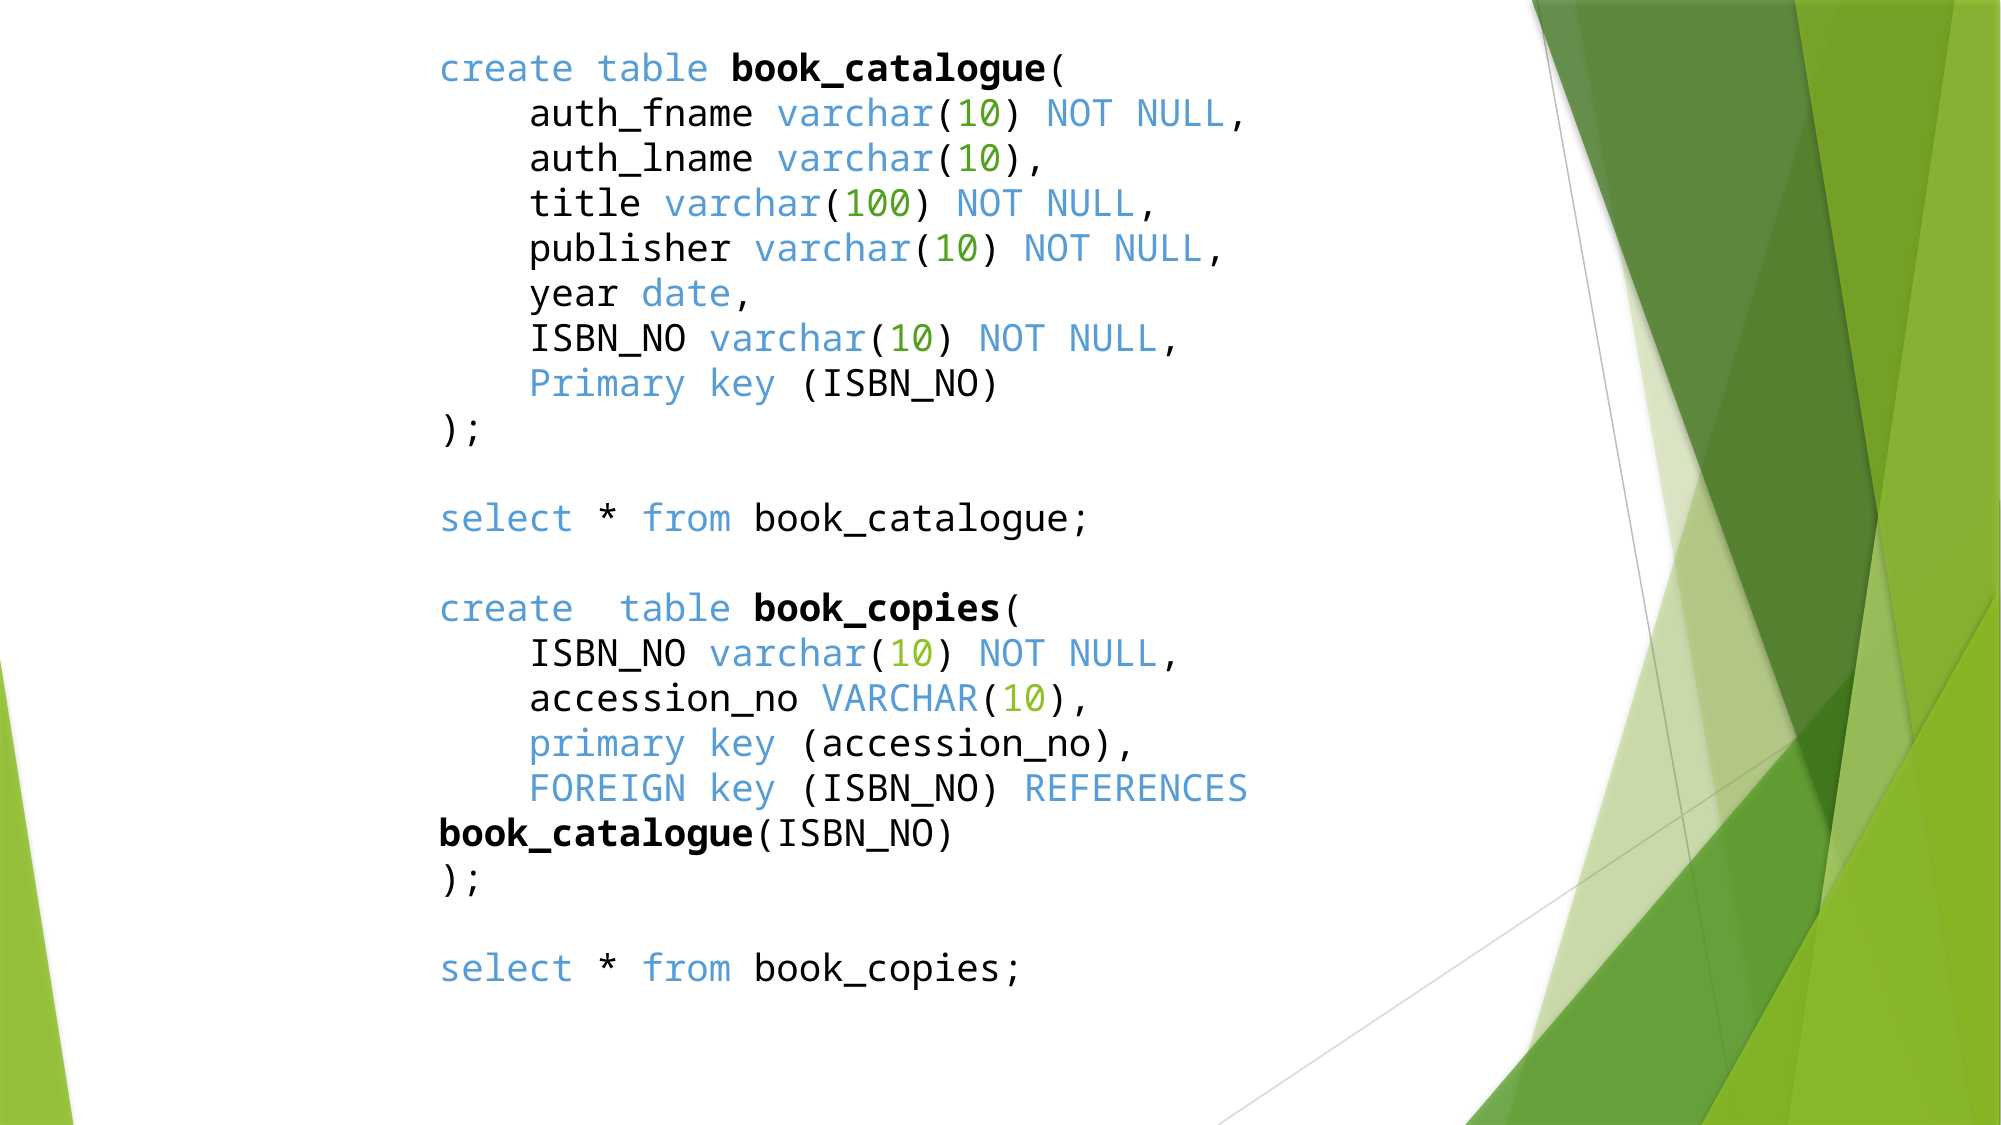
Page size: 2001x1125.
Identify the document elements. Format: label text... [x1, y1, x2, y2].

text_box create table book_catalogue( auth_fname varchar(10) NOT NULL, auth_lname varchar(10), title varchar(100) NOT NULL, publisher varchar(10) NOT NULL, year date, ISBN_NO varchar(10) NOT NULL, Primary key (ISBN_NO) ); select * from book_catalogue; create table book_copies( ISBN_NO varchar(10) NOT NULL, accession_no VARCHAR(10), primary key (accession_no), FOREIGN key (ISBN_NO) REFERENCES book_catalogue(ISBN_NO) ); select * from book_copies; [423, 36, 1444, 997]
